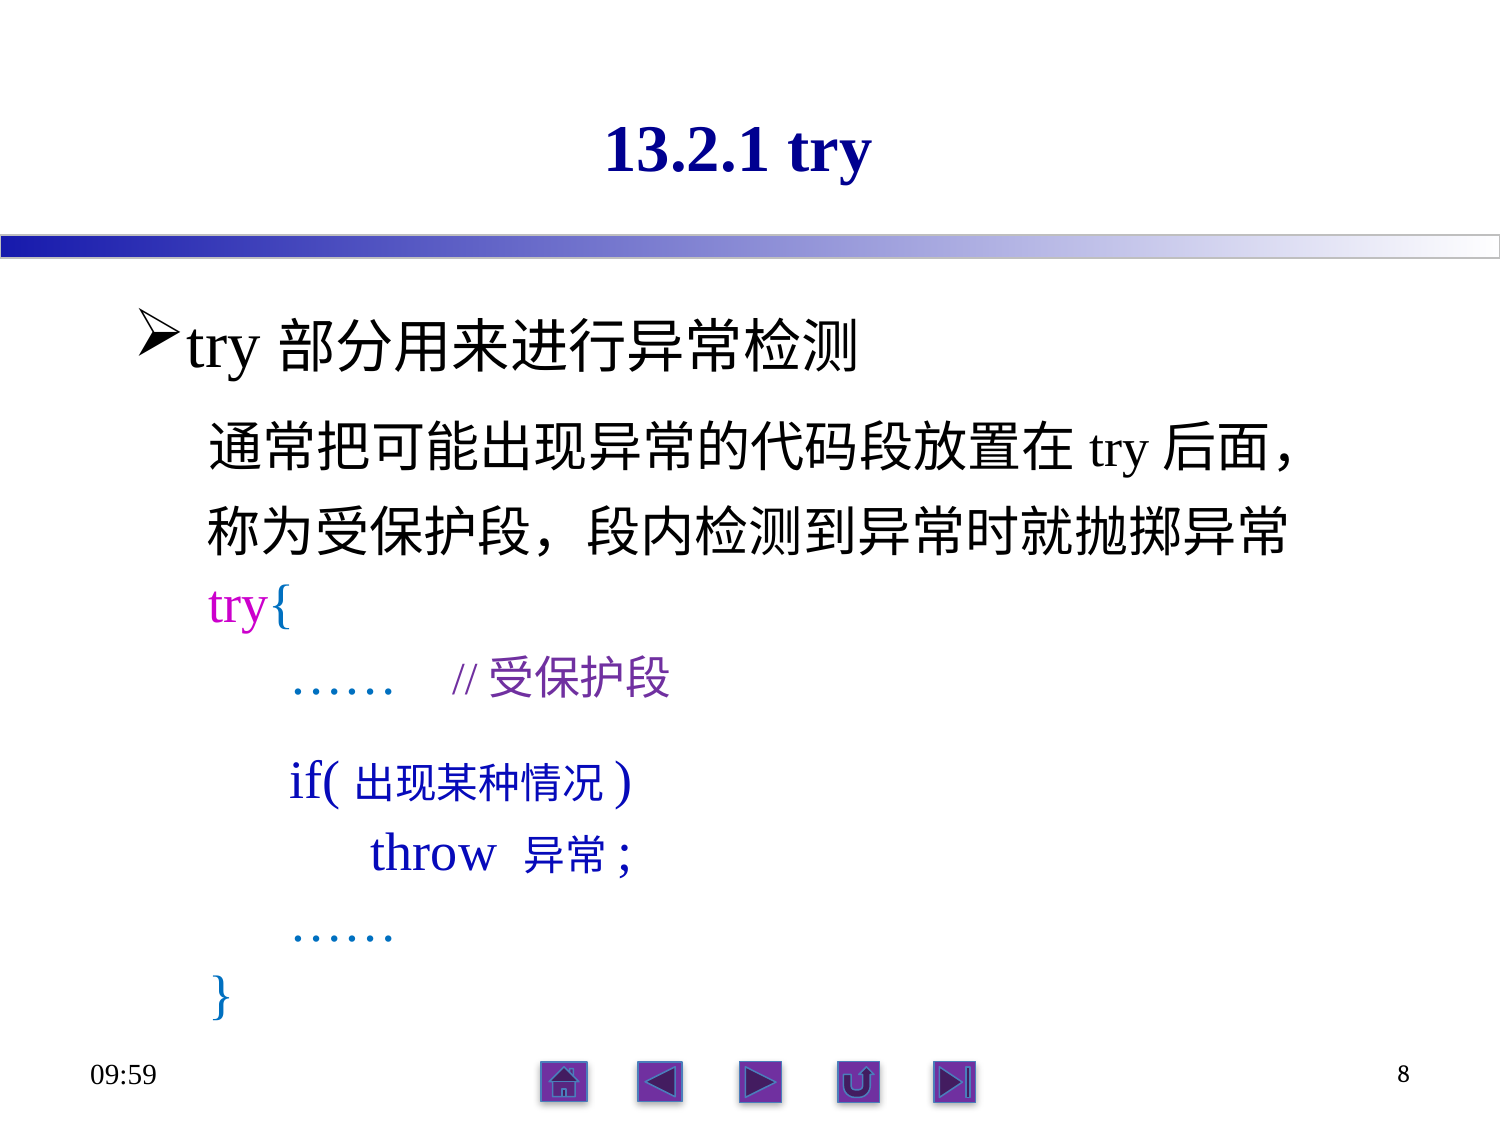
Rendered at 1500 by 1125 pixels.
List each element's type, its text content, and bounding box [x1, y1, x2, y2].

list try部分用来进行异常检测 通常把可能出现异常的代码段放置在try后面，称为受保护段，段内检测到异常时就抛掷异常 try{ …… //受保护段 if(出现某种情况) throw 异常; …… } [118, 276, 1382, 1043]
title 13.2.1 try [153, 50, 1324, 239]
slide_number 8 [1074, 1042, 1425, 1103]
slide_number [75, 1042, 425, 1103]
